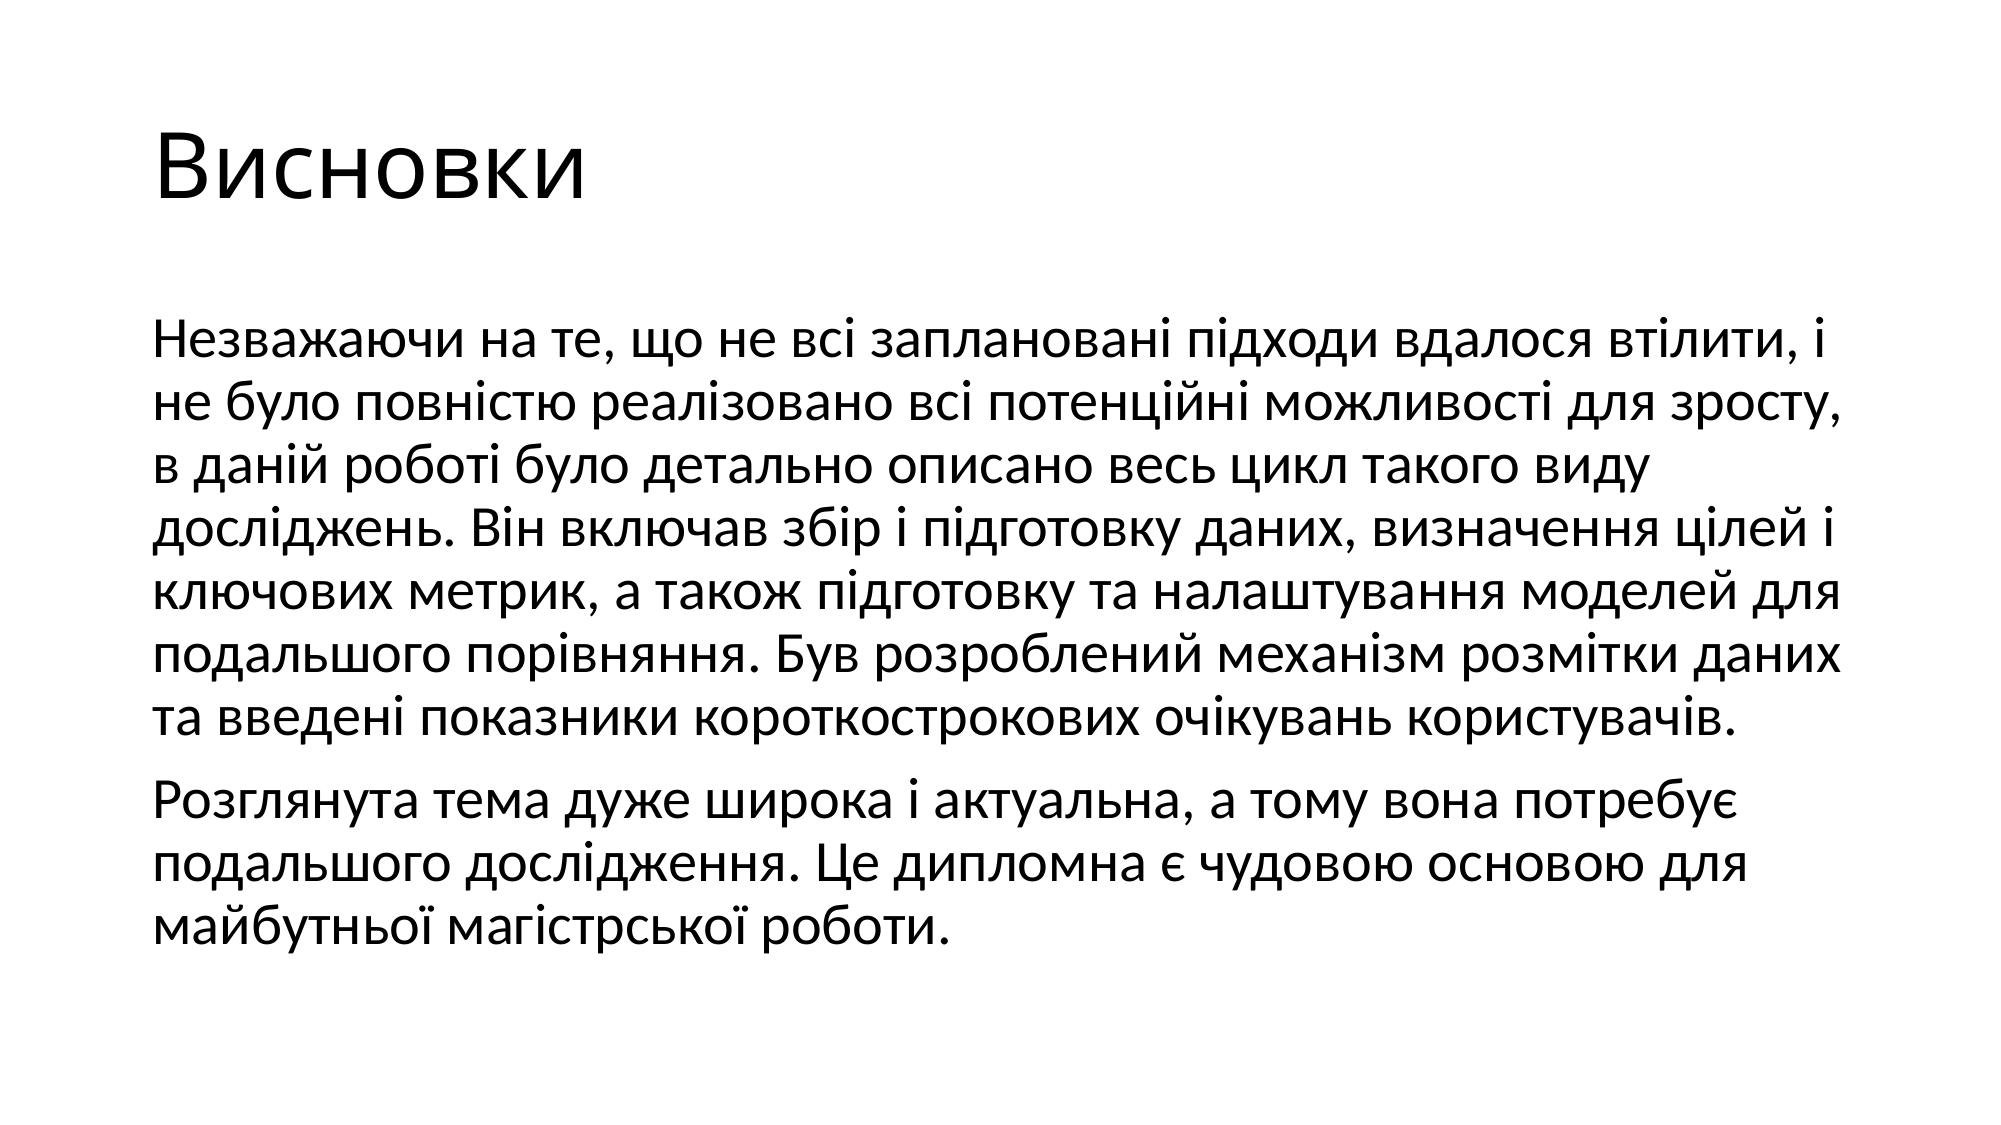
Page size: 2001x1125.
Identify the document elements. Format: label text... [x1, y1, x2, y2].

list Незважаючи на те, що не всі заплановані підходи вдалося втілити, і не було повністю реалізовано всі потенційні можливості для зросту, в даній роботі було детально описано весь цикл такого виду досліджень. Він включав збір і підготовку даних, визначення цілей і ключових метрик, а також підготовку та налаштування моделей для подальшого порівняння. Був розроблений механізм розмітки даних та введені показники короткострокових очікувань користувачів. Розглянута тема дуже широка і актуальна, а тому вона потребує подальшого дослідження. Це дипломна є чудовою основою для майбутньої магістрської роботи. [137, 299, 1863, 1014]
title Висновки [137, 59, 1863, 278]
